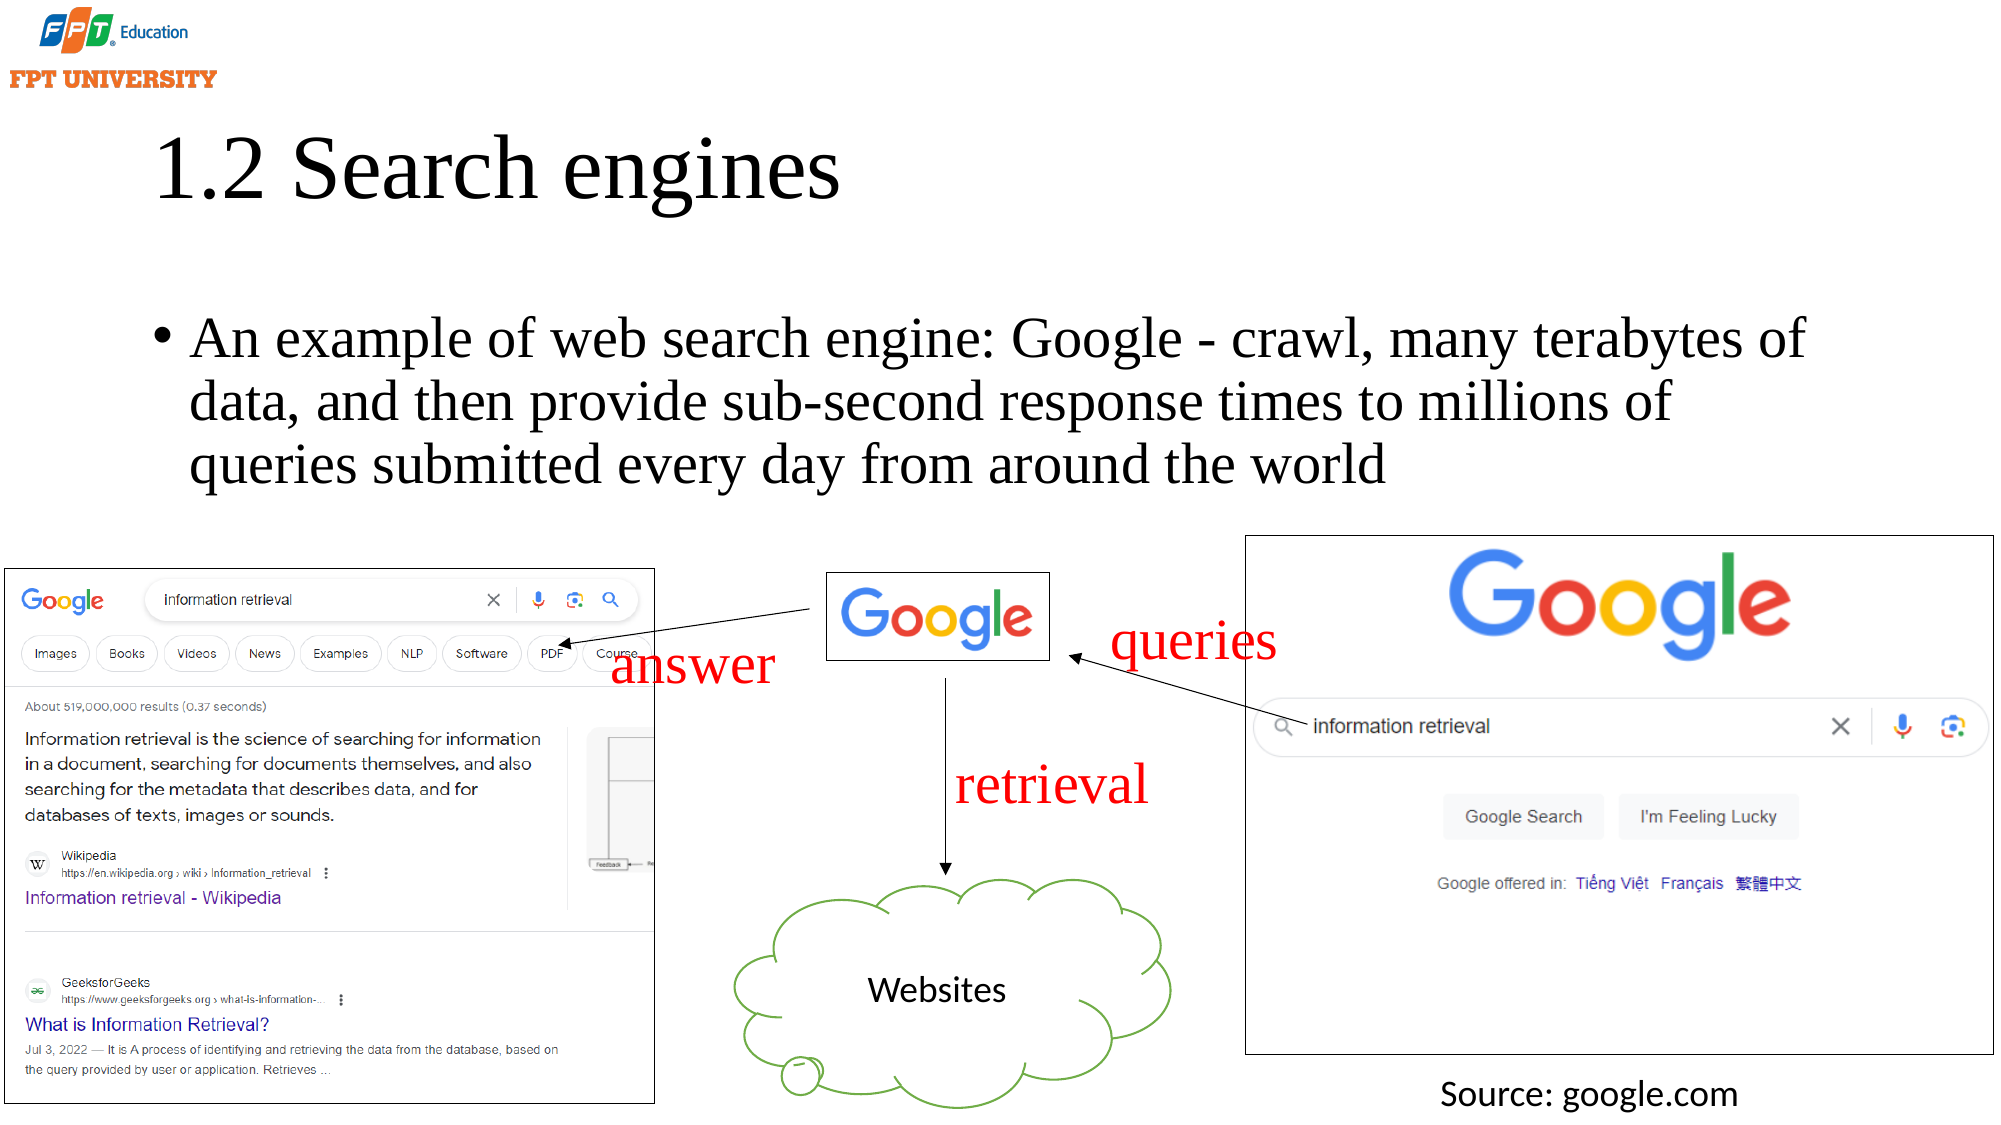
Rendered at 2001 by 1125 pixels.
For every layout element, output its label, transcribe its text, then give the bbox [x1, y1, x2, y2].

text_box Websites [733, 878, 1172, 1109]
text_box retrieval [941, 737, 945, 823]
list An example of web search engine: Google - crawl, many terabytes of data, and then provide sub-second response times to millions of queries submitted every day from around the world [137, 299, 1863, 1014]
text_box Source: google.com [1425, 1061, 1755, 1122]
picture [1245, 535, 1994, 1055]
text_box queries [1095, 593, 1245, 655]
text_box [1068, 655, 1308, 725]
title 1.2 Search engines [137, 59, 1863, 278]
picture [10, 7, 217, 88]
picture [826, 572, 1050, 661]
text_box retrieval [946, 737, 1200, 823]
picture [4, 568, 655, 1104]
text_box answer [655, 617, 854, 703]
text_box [558, 608, 810, 646]
